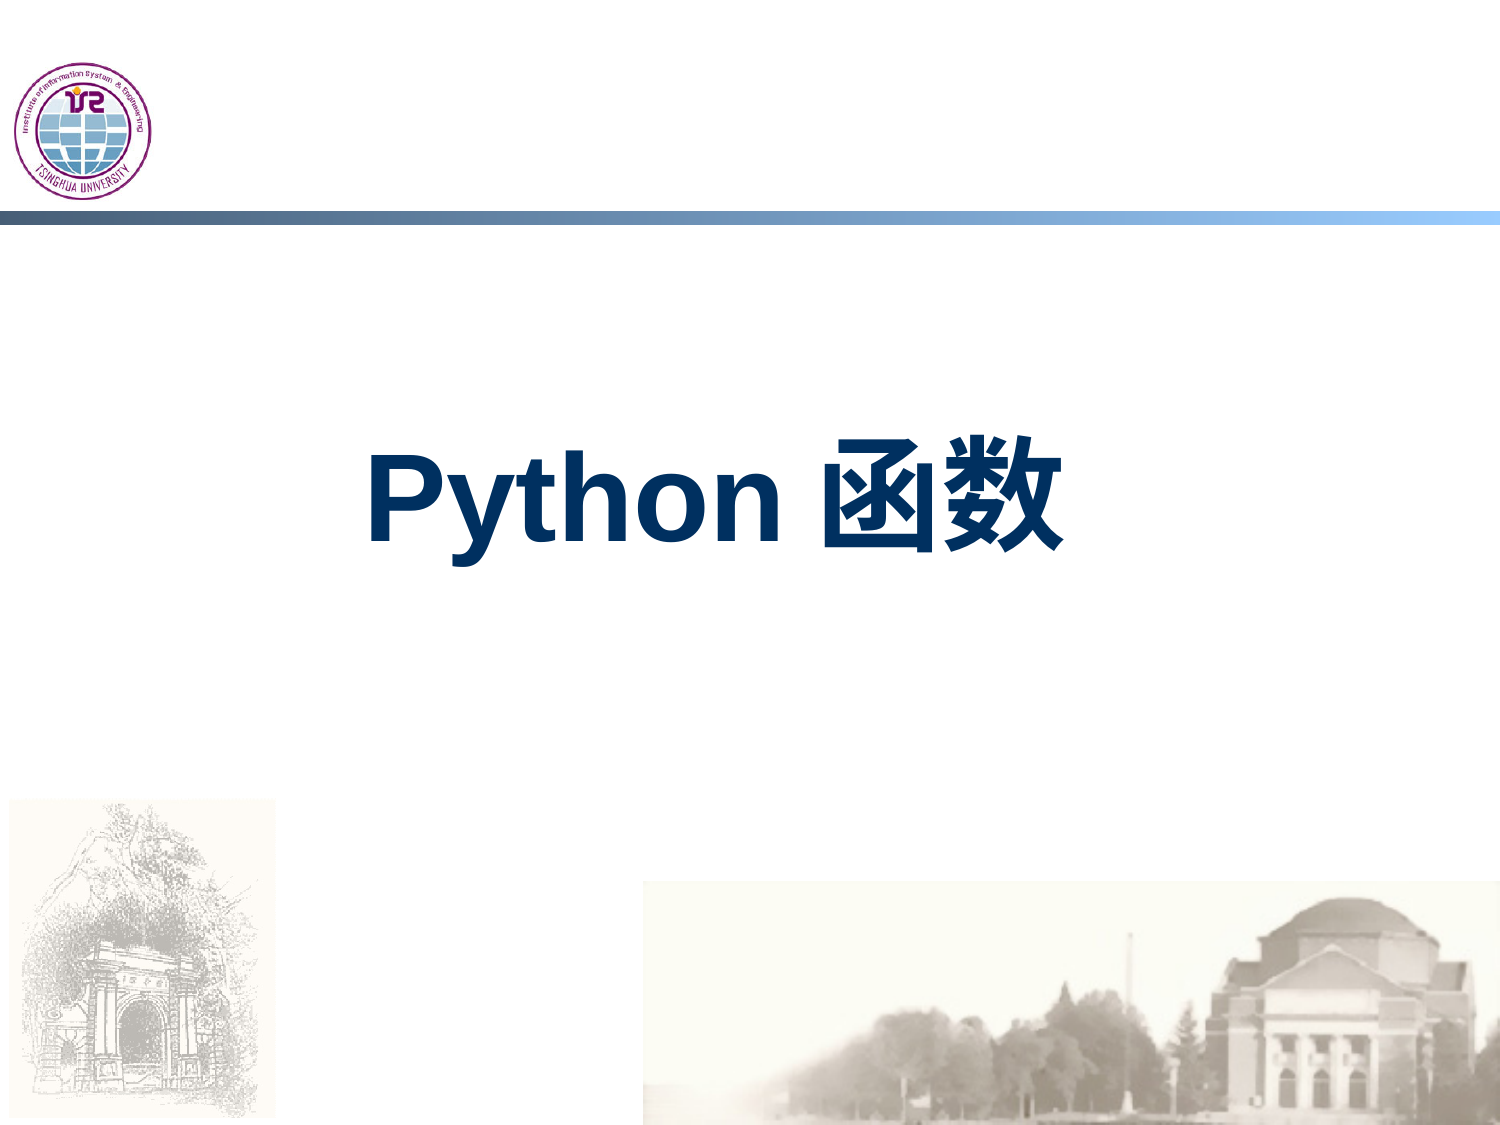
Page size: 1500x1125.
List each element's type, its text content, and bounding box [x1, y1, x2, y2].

picture [643, 881, 1500, 1125]
picture [9, 798, 276, 1118]
list Python函数 [347, 408, 1200, 611]
picture [0, 54, 160, 204]
